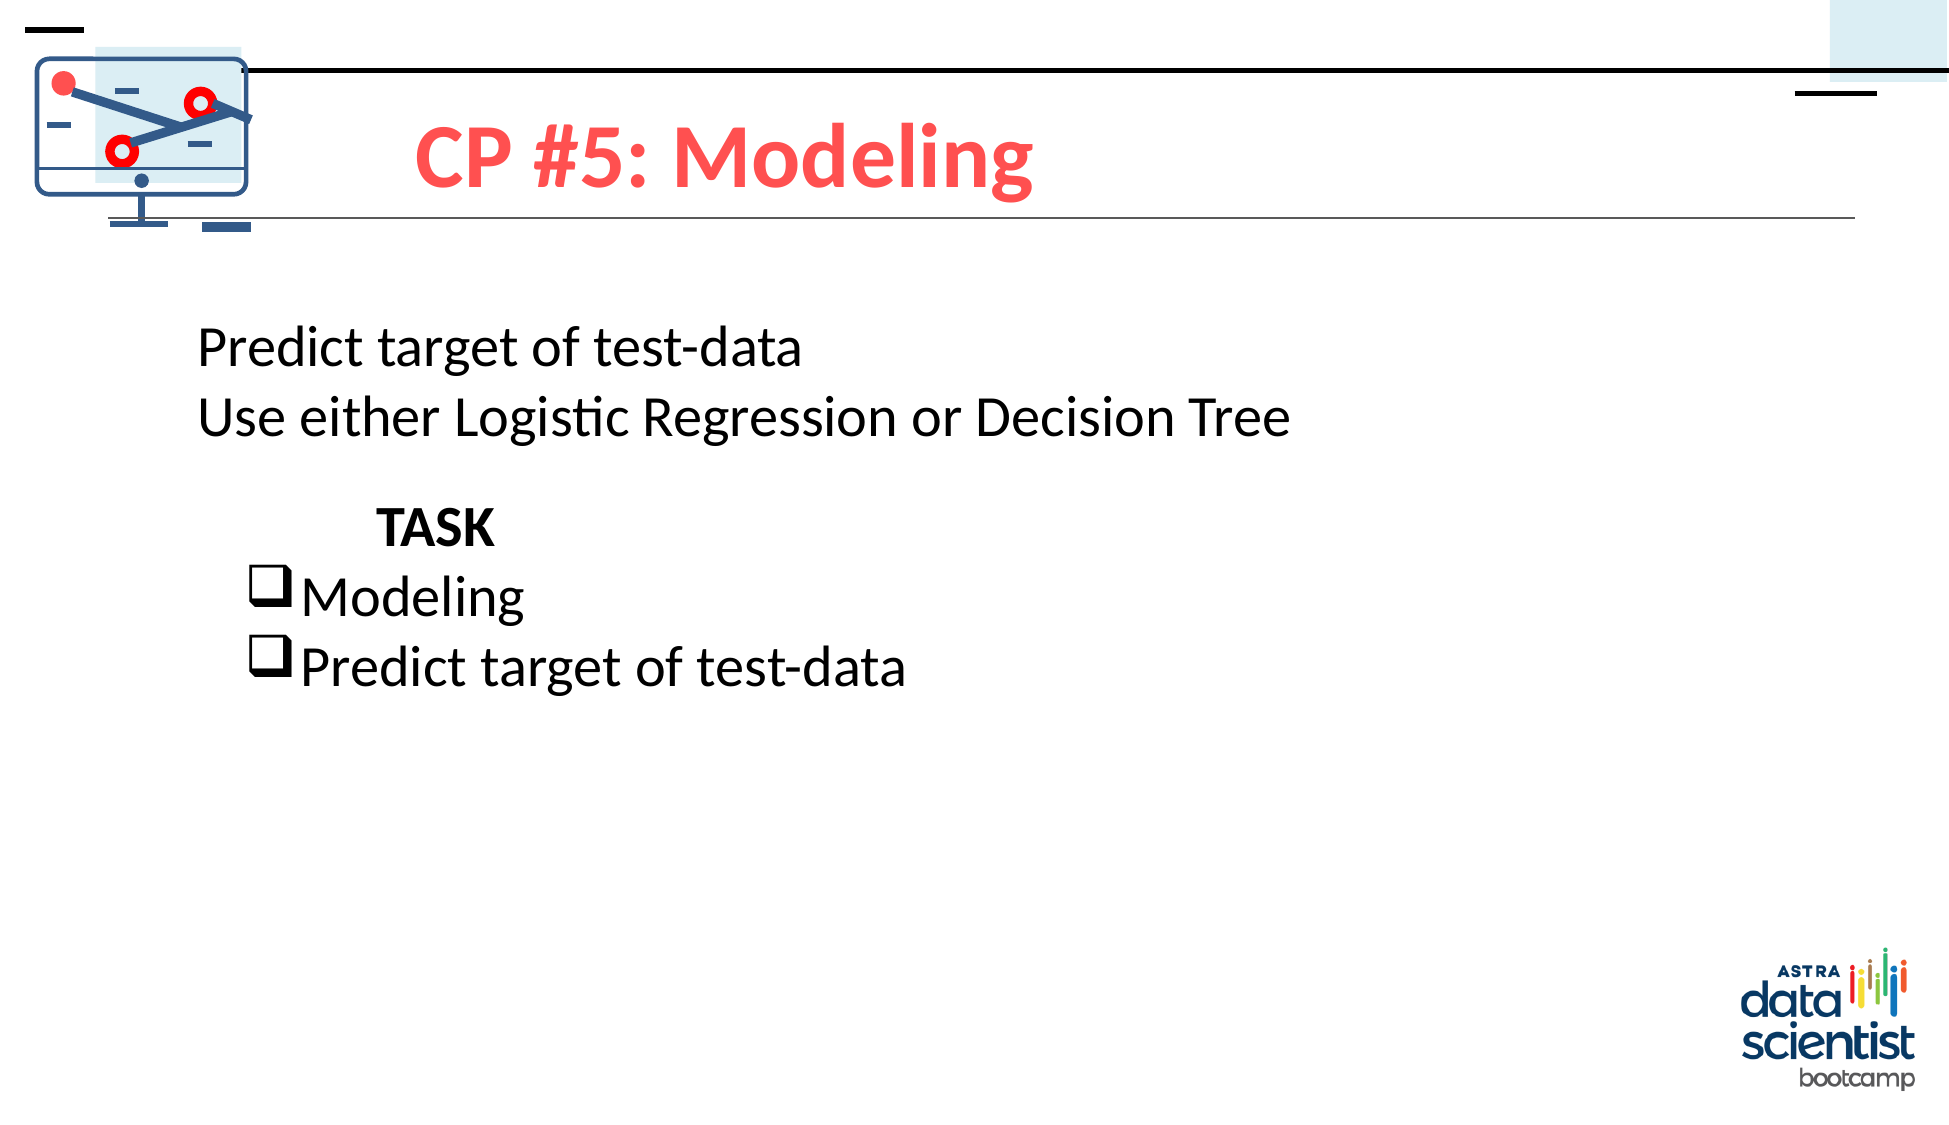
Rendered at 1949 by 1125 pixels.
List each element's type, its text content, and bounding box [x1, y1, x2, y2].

text_box CP #5: Modeling [400, 69, 1778, 217]
text_box Predict target of test-data Use either Logistic Regression or Decision Tree TASK Modeling Predict target of test-data [182, 301, 1873, 387]
picture [1724, 937, 1931, 1106]
